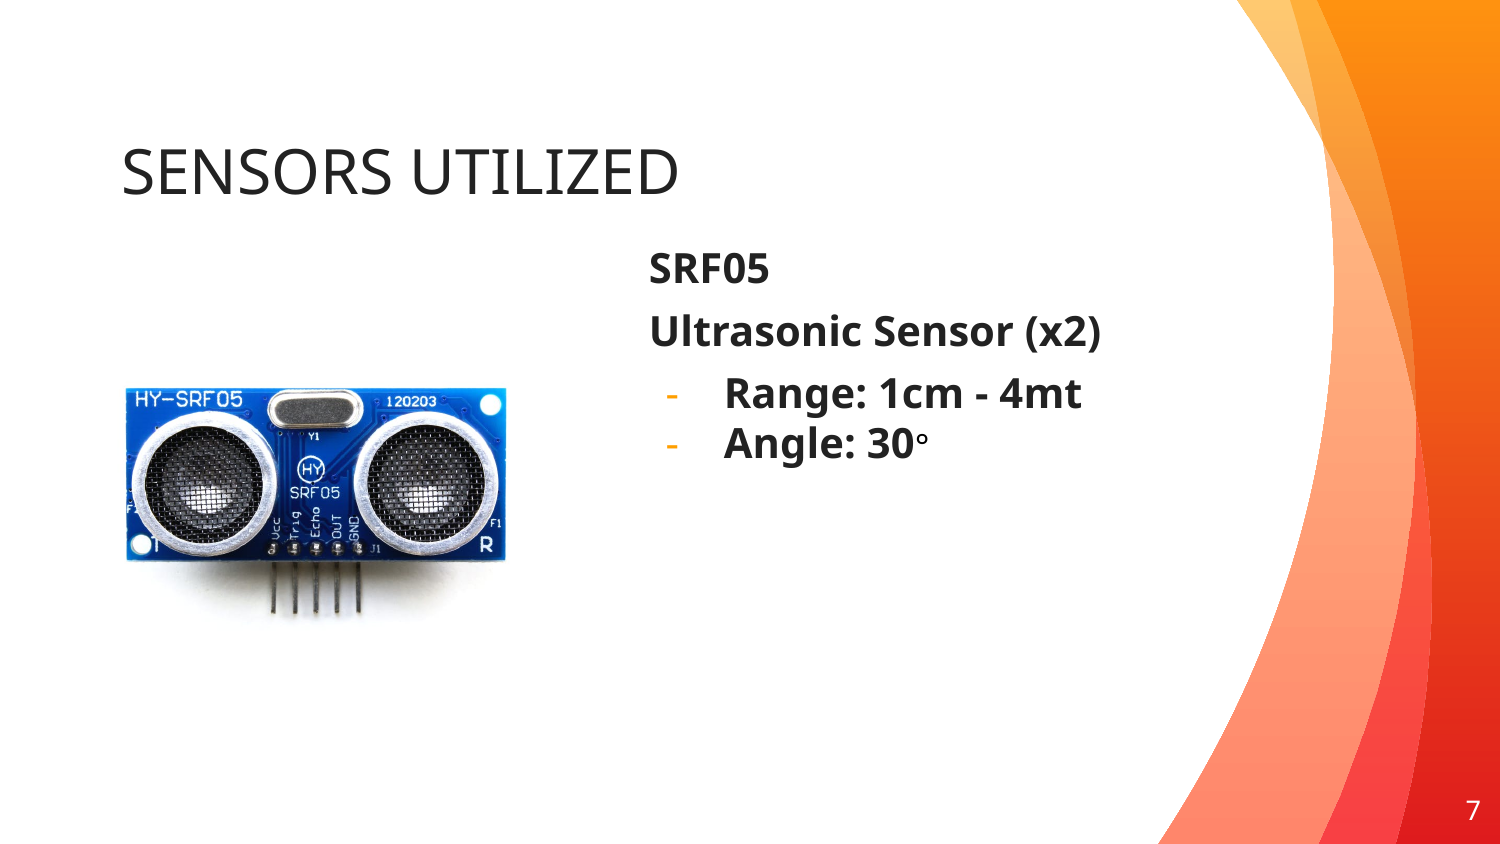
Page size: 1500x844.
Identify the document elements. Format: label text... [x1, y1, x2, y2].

picture [109, 339, 526, 652]
list SRF05 Ultrasonic Sensor (x2) Range: 1cm - 4mt Angle: 30° [648, 242, 1124, 724]
title SENSORS UTILIZED [121, 84, 1111, 207]
slide_number ‹#› [1391, 779, 1482, 844]
